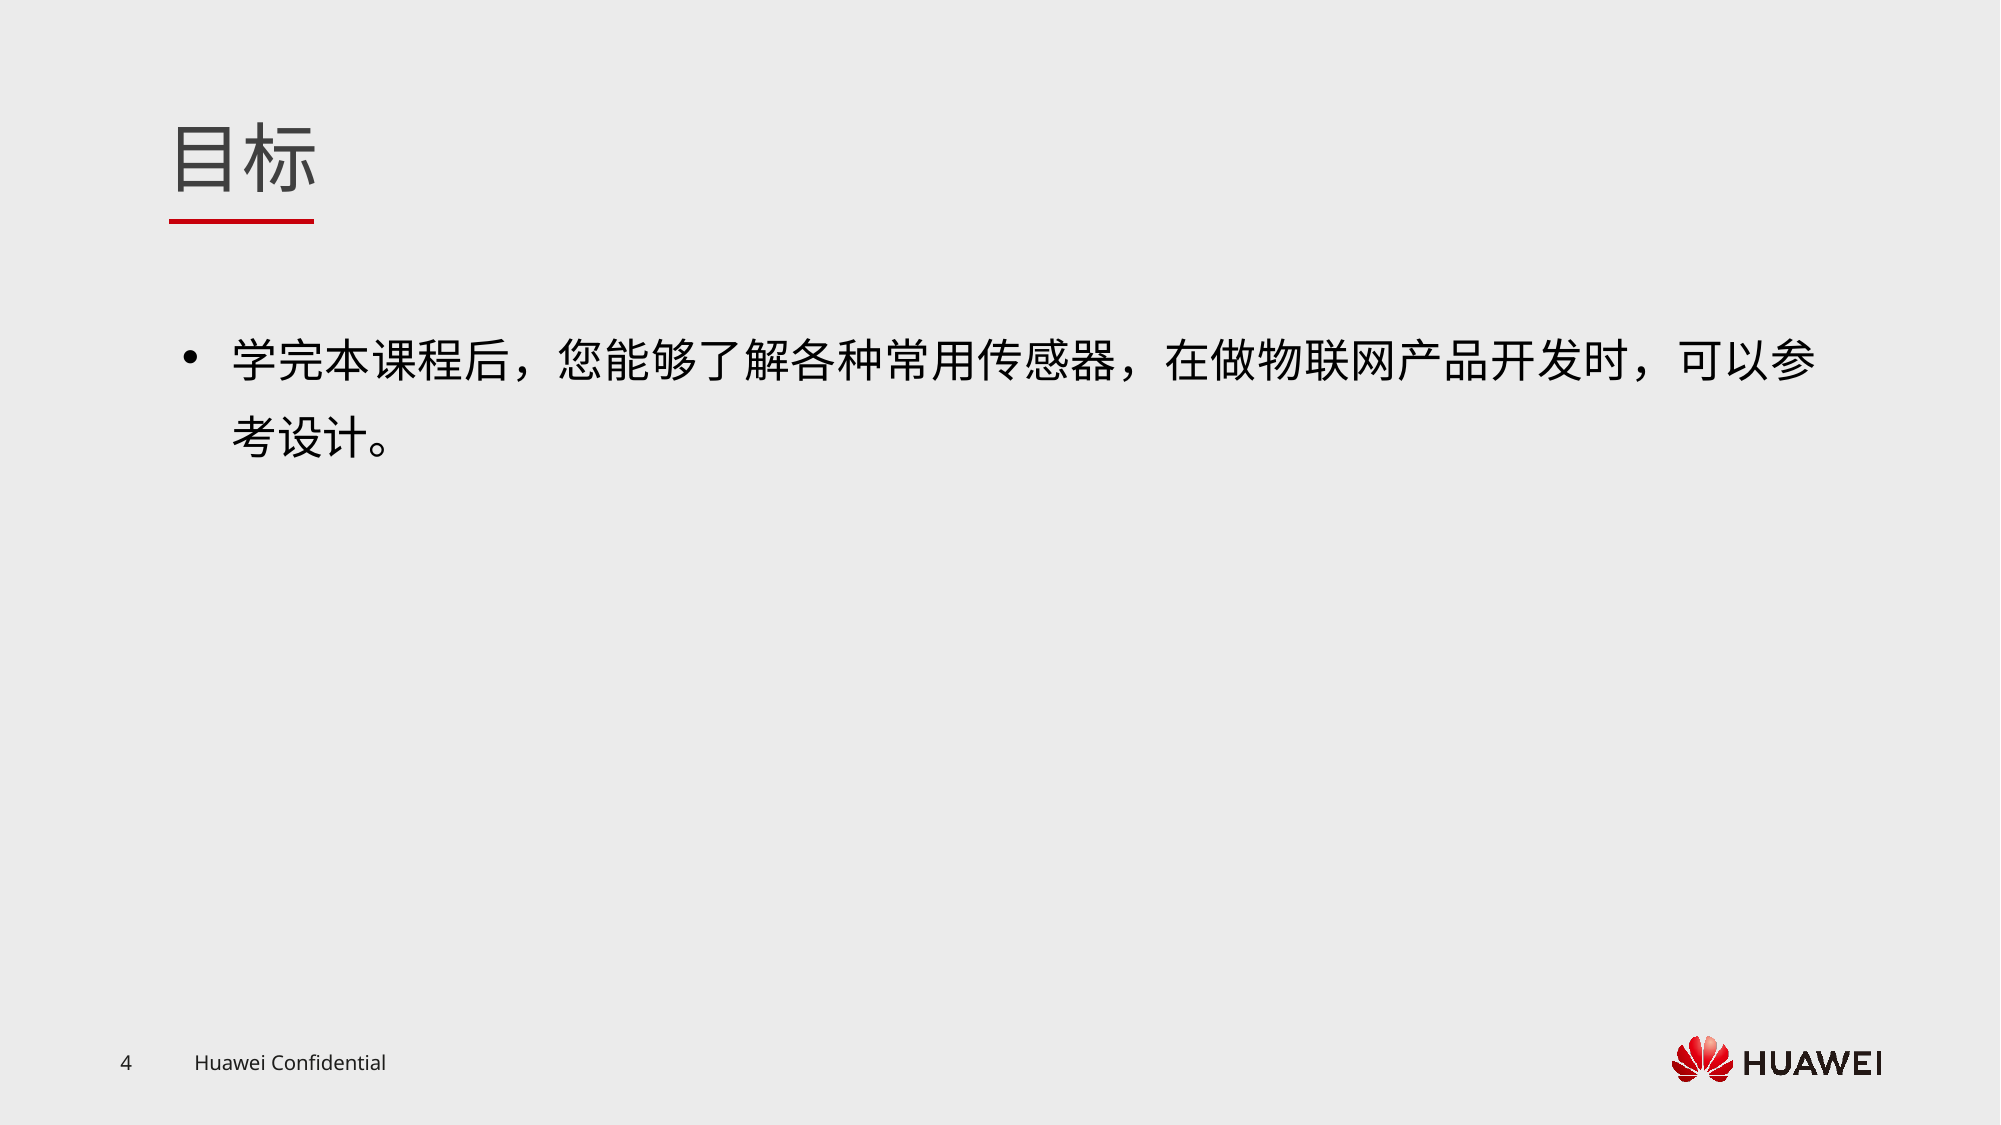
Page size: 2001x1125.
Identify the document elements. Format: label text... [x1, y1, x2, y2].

list 学完本课程后，您能够了解各种常用传感器，在做物联网产品开发时，可以参考设计。 [167, 302, 1833, 973]
picture [1672, 1036, 1881, 1082]
